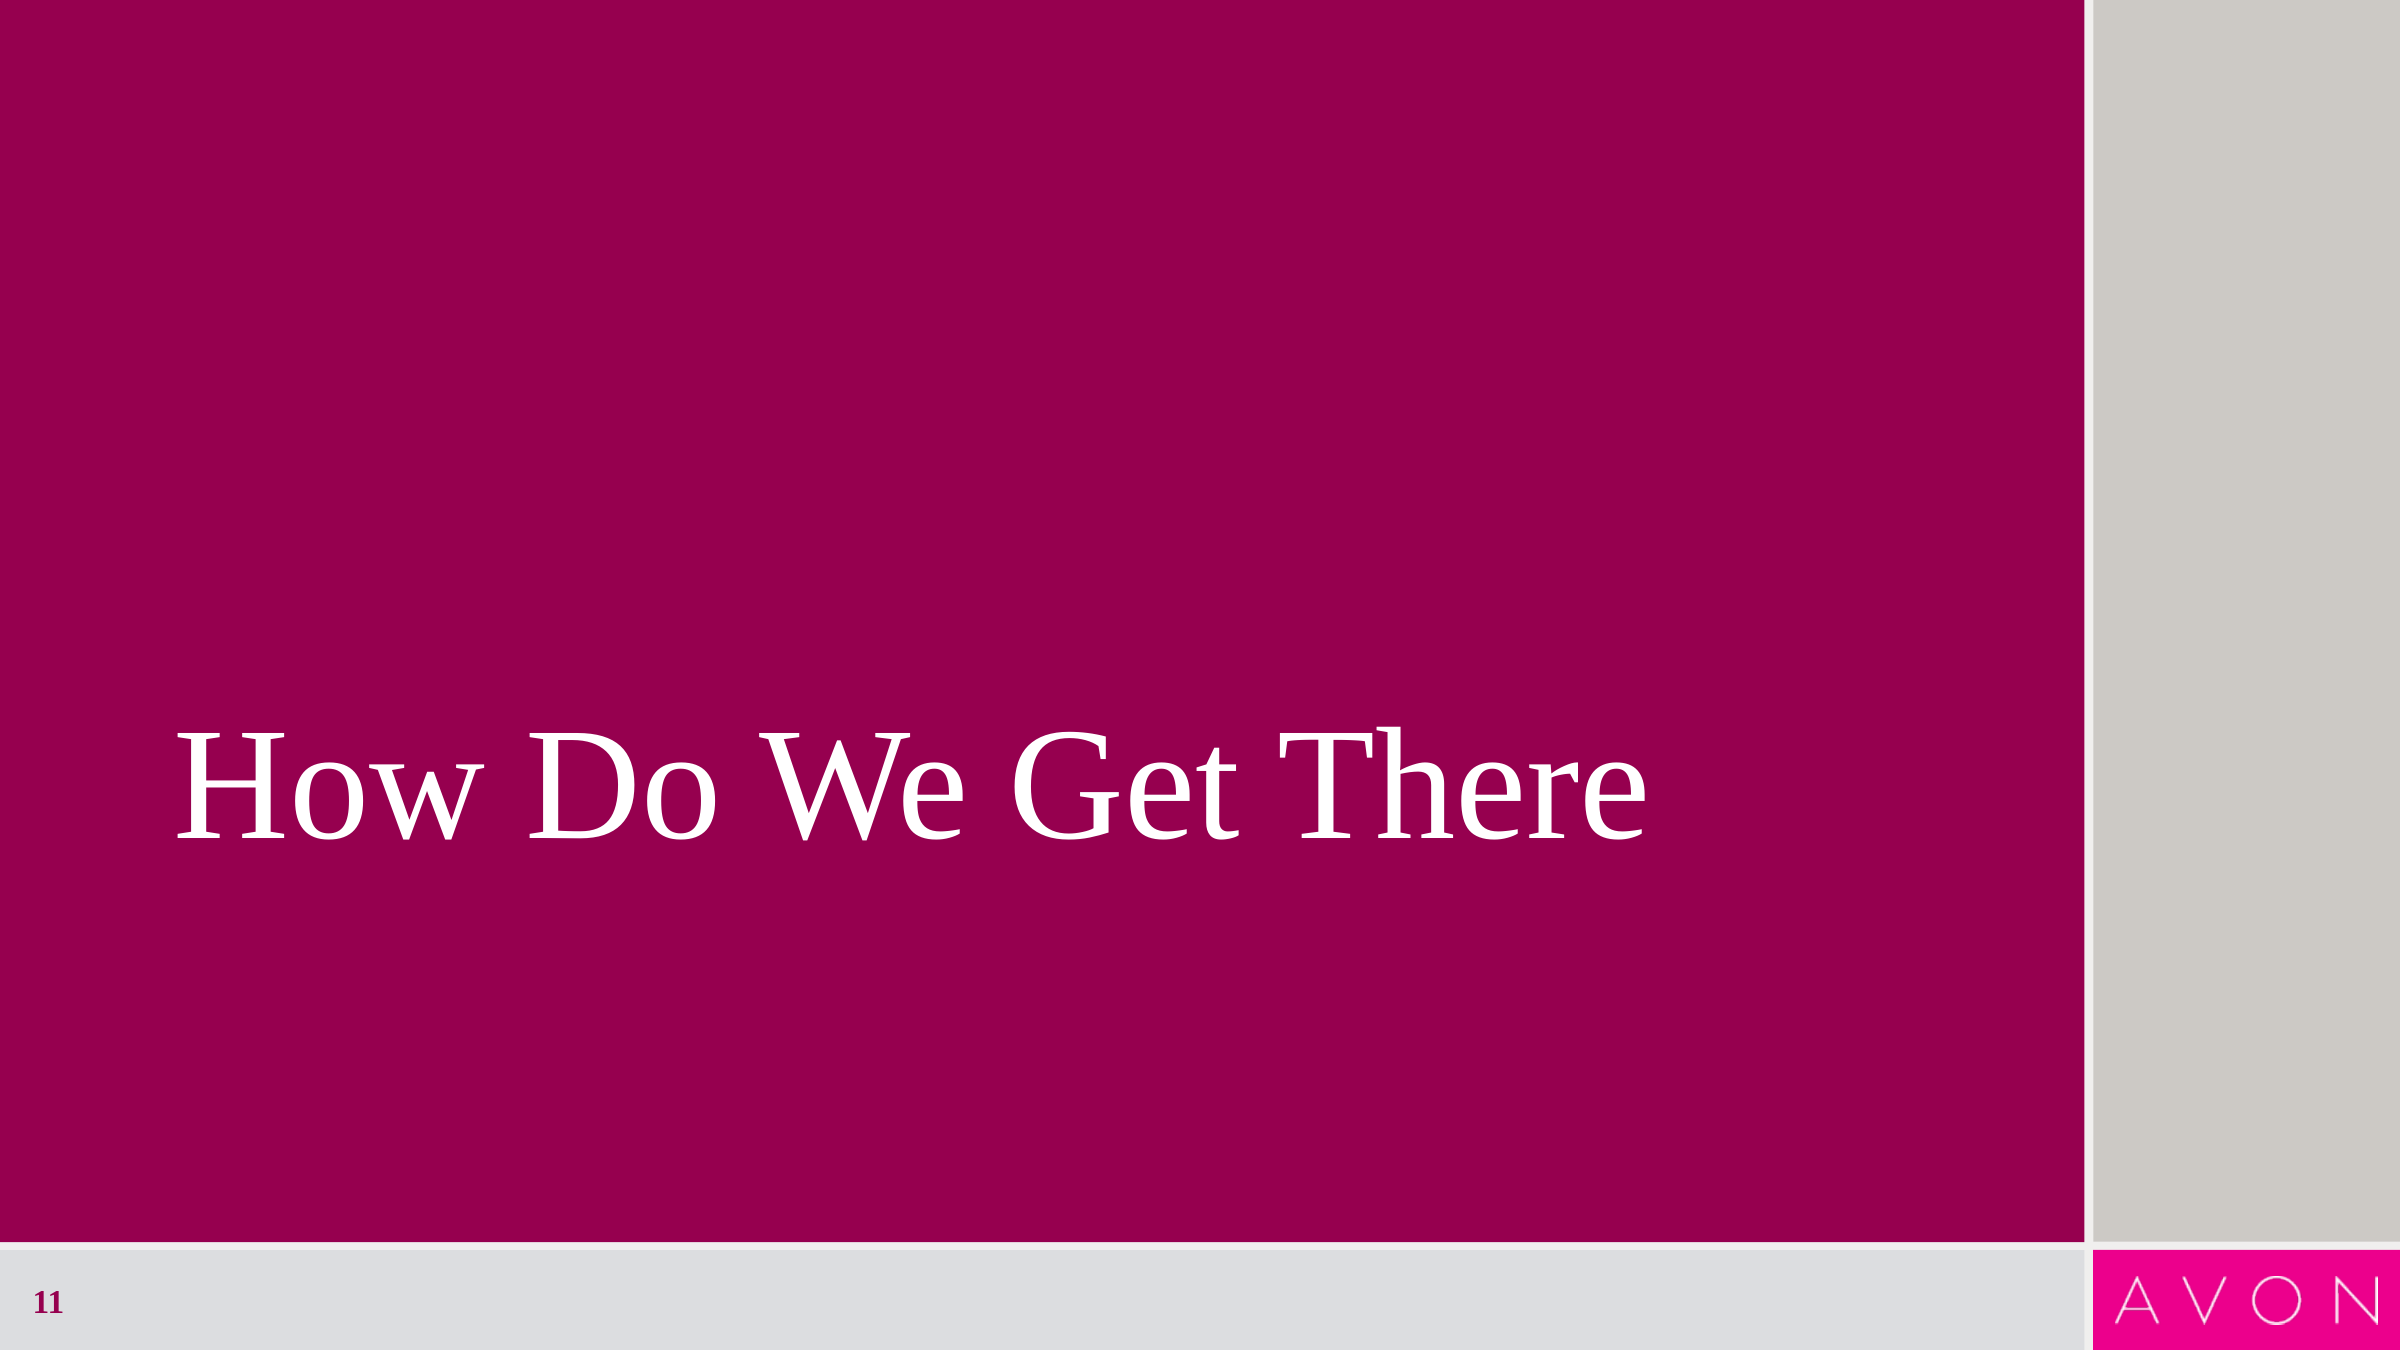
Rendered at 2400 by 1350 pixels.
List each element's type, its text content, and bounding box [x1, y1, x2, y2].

picture [2115, 1276, 2378, 1325]
slide_number 11 [0, 1264, 99, 1337]
title How Do We Get There [149, 537, 1901, 884]
